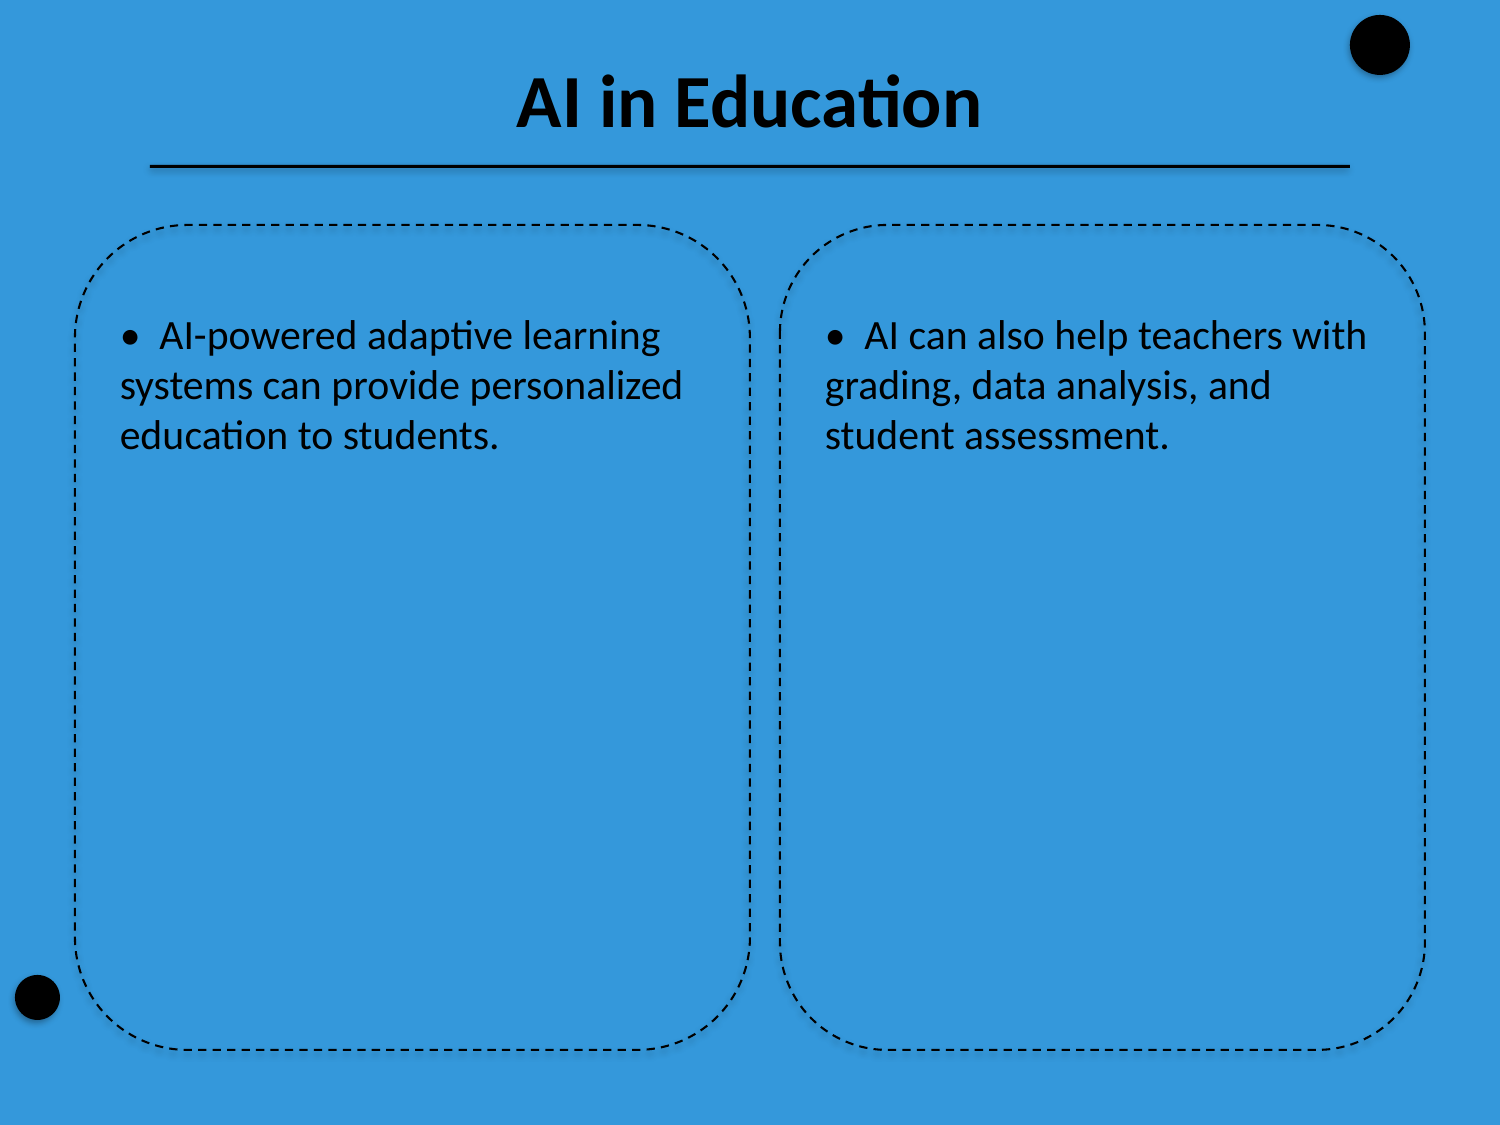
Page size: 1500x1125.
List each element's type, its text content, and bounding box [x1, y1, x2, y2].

text_box AI in Education [502, 44, 998, 150]
text_box [779, 224, 1426, 1051]
text_box • AI-powered adaptive learning systems can provide personalized education to students. [104, 299, 720, 465]
text_box [1349, 14, 1411, 76]
text_box [74, 224, 751, 1051]
text_box [14, 974, 61, 1021]
text_box [149, 164, 1351, 169]
text_box • AI can also help teachers with grading, data analysis, and student assessment. [809, 299, 1395, 465]
